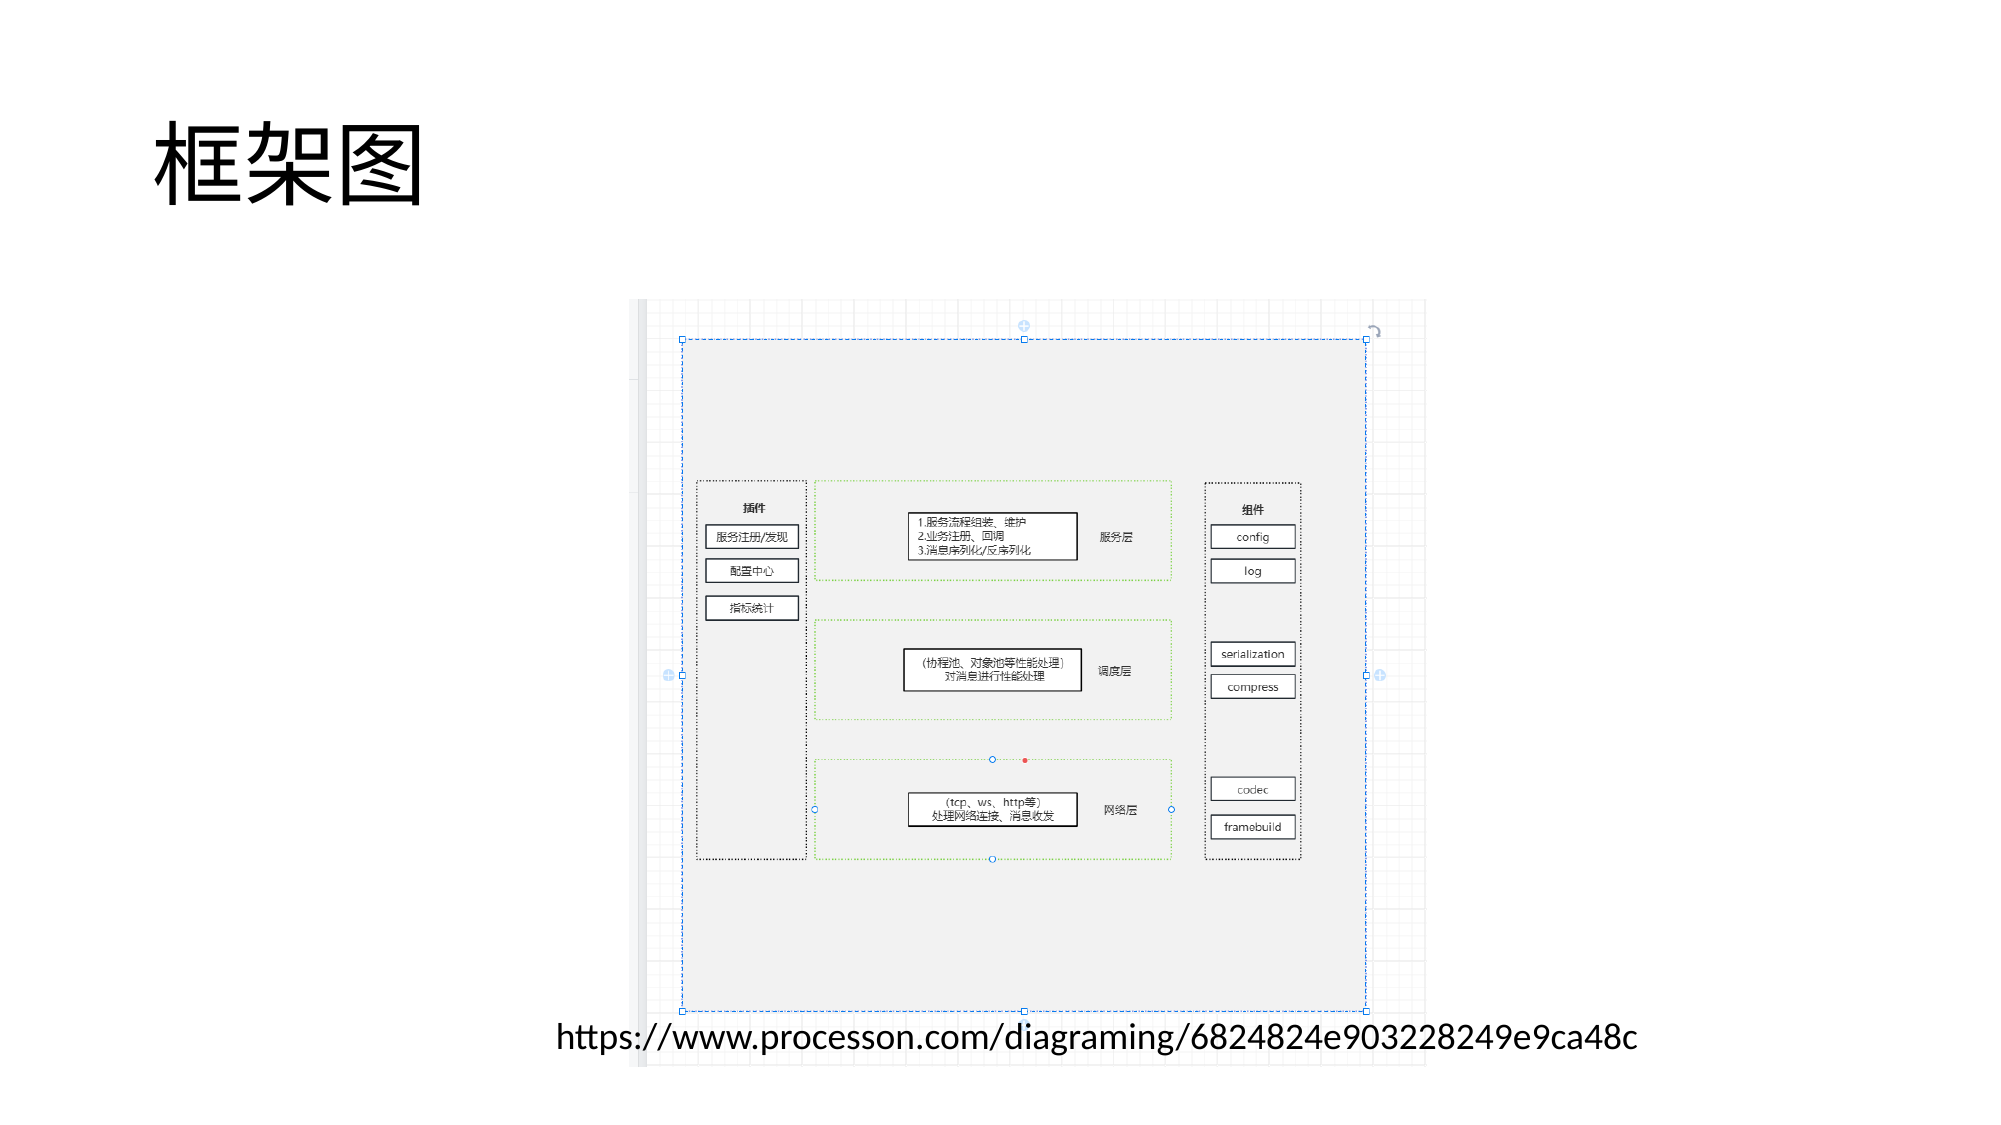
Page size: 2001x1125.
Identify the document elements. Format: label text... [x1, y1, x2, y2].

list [628, 298, 1427, 1068]
text_box https://www.processon.com/diagraming/6824824e903228249e9ca48c [541, 1004, 1703, 1075]
title 框架图 [137, 59, 1863, 278]
